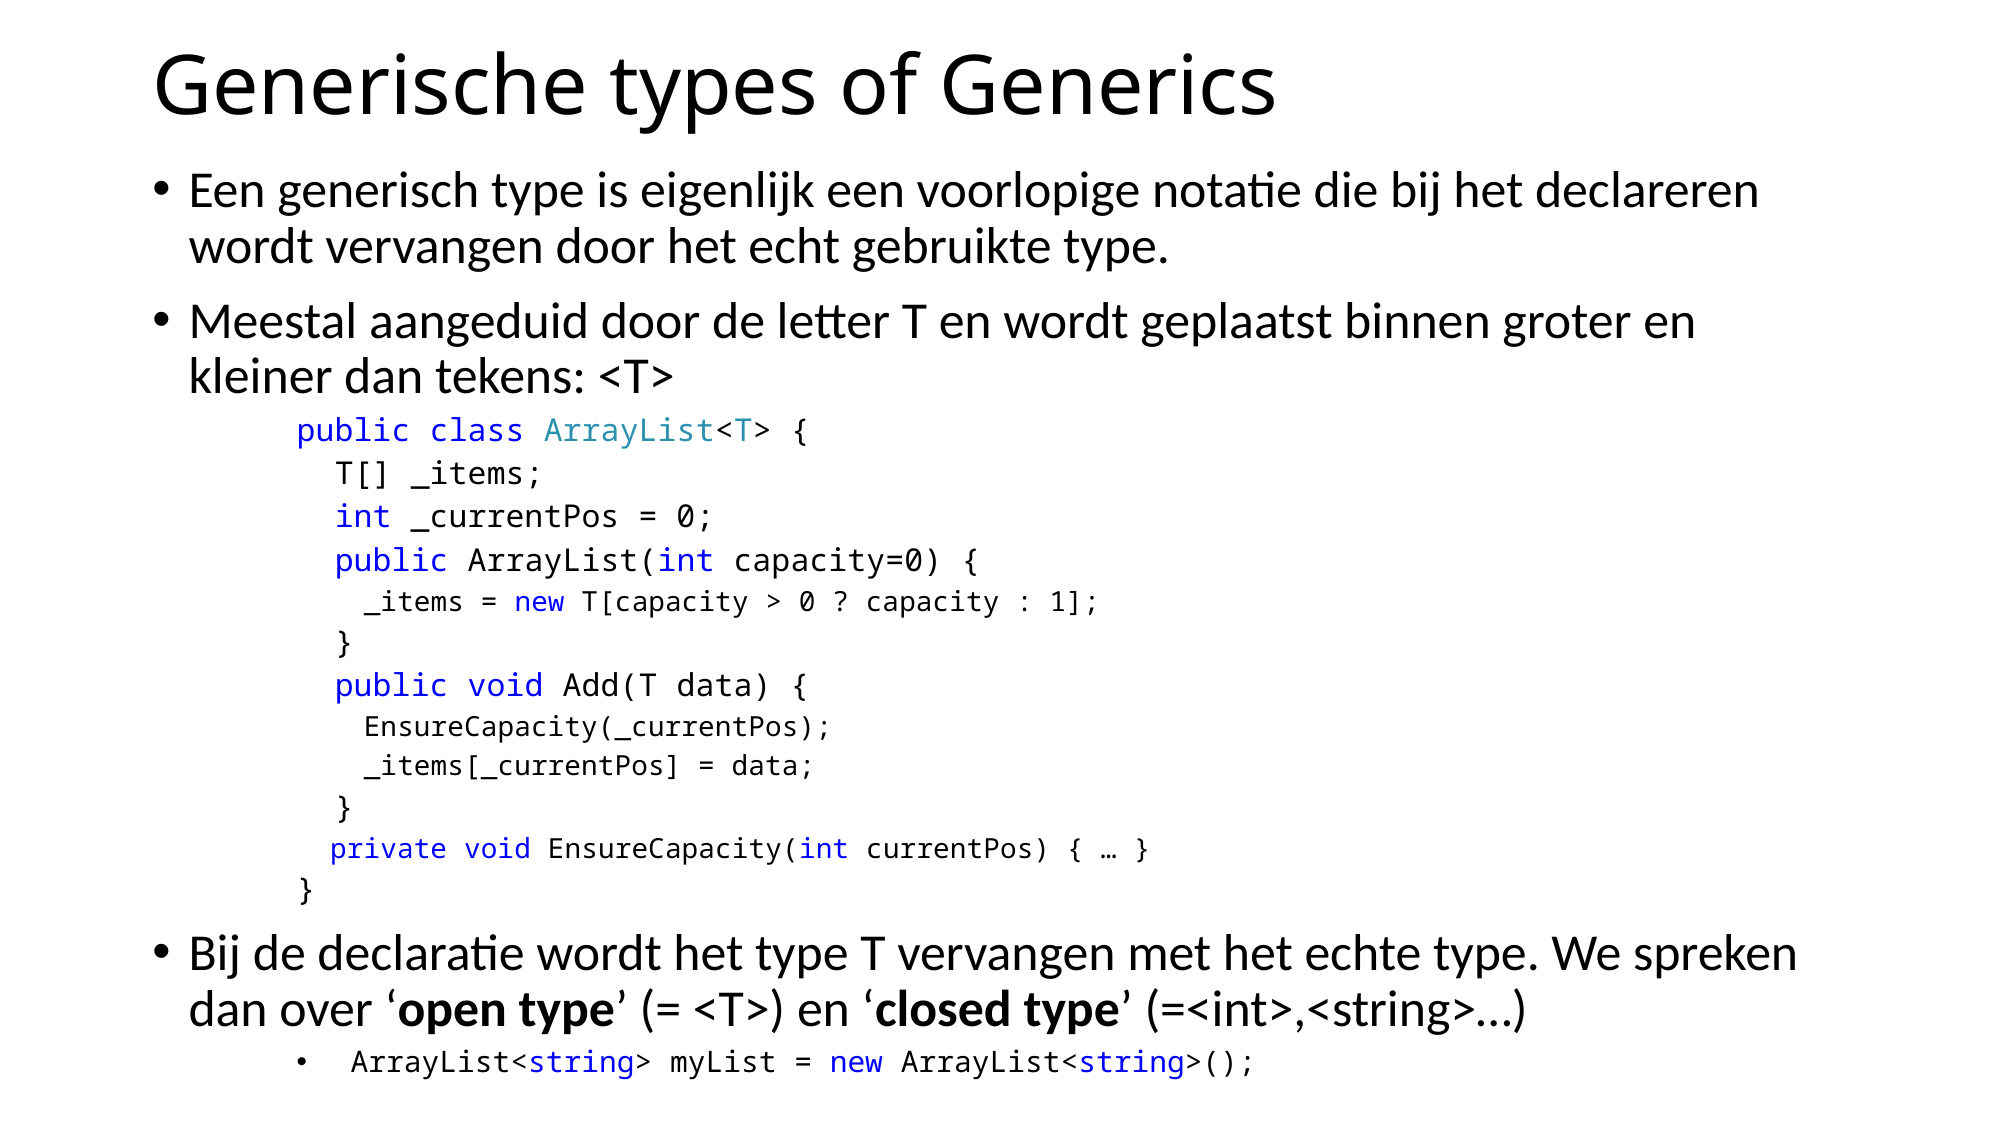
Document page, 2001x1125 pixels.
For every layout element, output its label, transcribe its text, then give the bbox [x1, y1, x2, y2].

list Een generisch type is eigenlijk een voorlopige notatie die bij het declareren wordt vervangen door het echt gebruikte type. Meestal aangeduid door de letter T en wordt geplaatst binnen groter en kleiner dan tekens: <T> public class ArrayList<T> { T[] _items; int _currentPos = 0; public ArrayList(int capacity=0) { _items = new T[capacity > 0 ? capacity : 1]; } public void Add(T data) { EnsureCapacity(_currentPos); _items[_currentPos] = data; } private void EnsureCapacity(int currentPos) { … } } Bij de declaratie wordt het type T vervangen met het echte type. We spreken dan over ‘open type’ (= <T>) en ‘closed type’ (=<int>,<string>…) ArrayList<string> myList = new ArrayList<string>(); [137, 155, 1863, 1090]
title Generische types of Generics [137, 35, 1863, 141]
